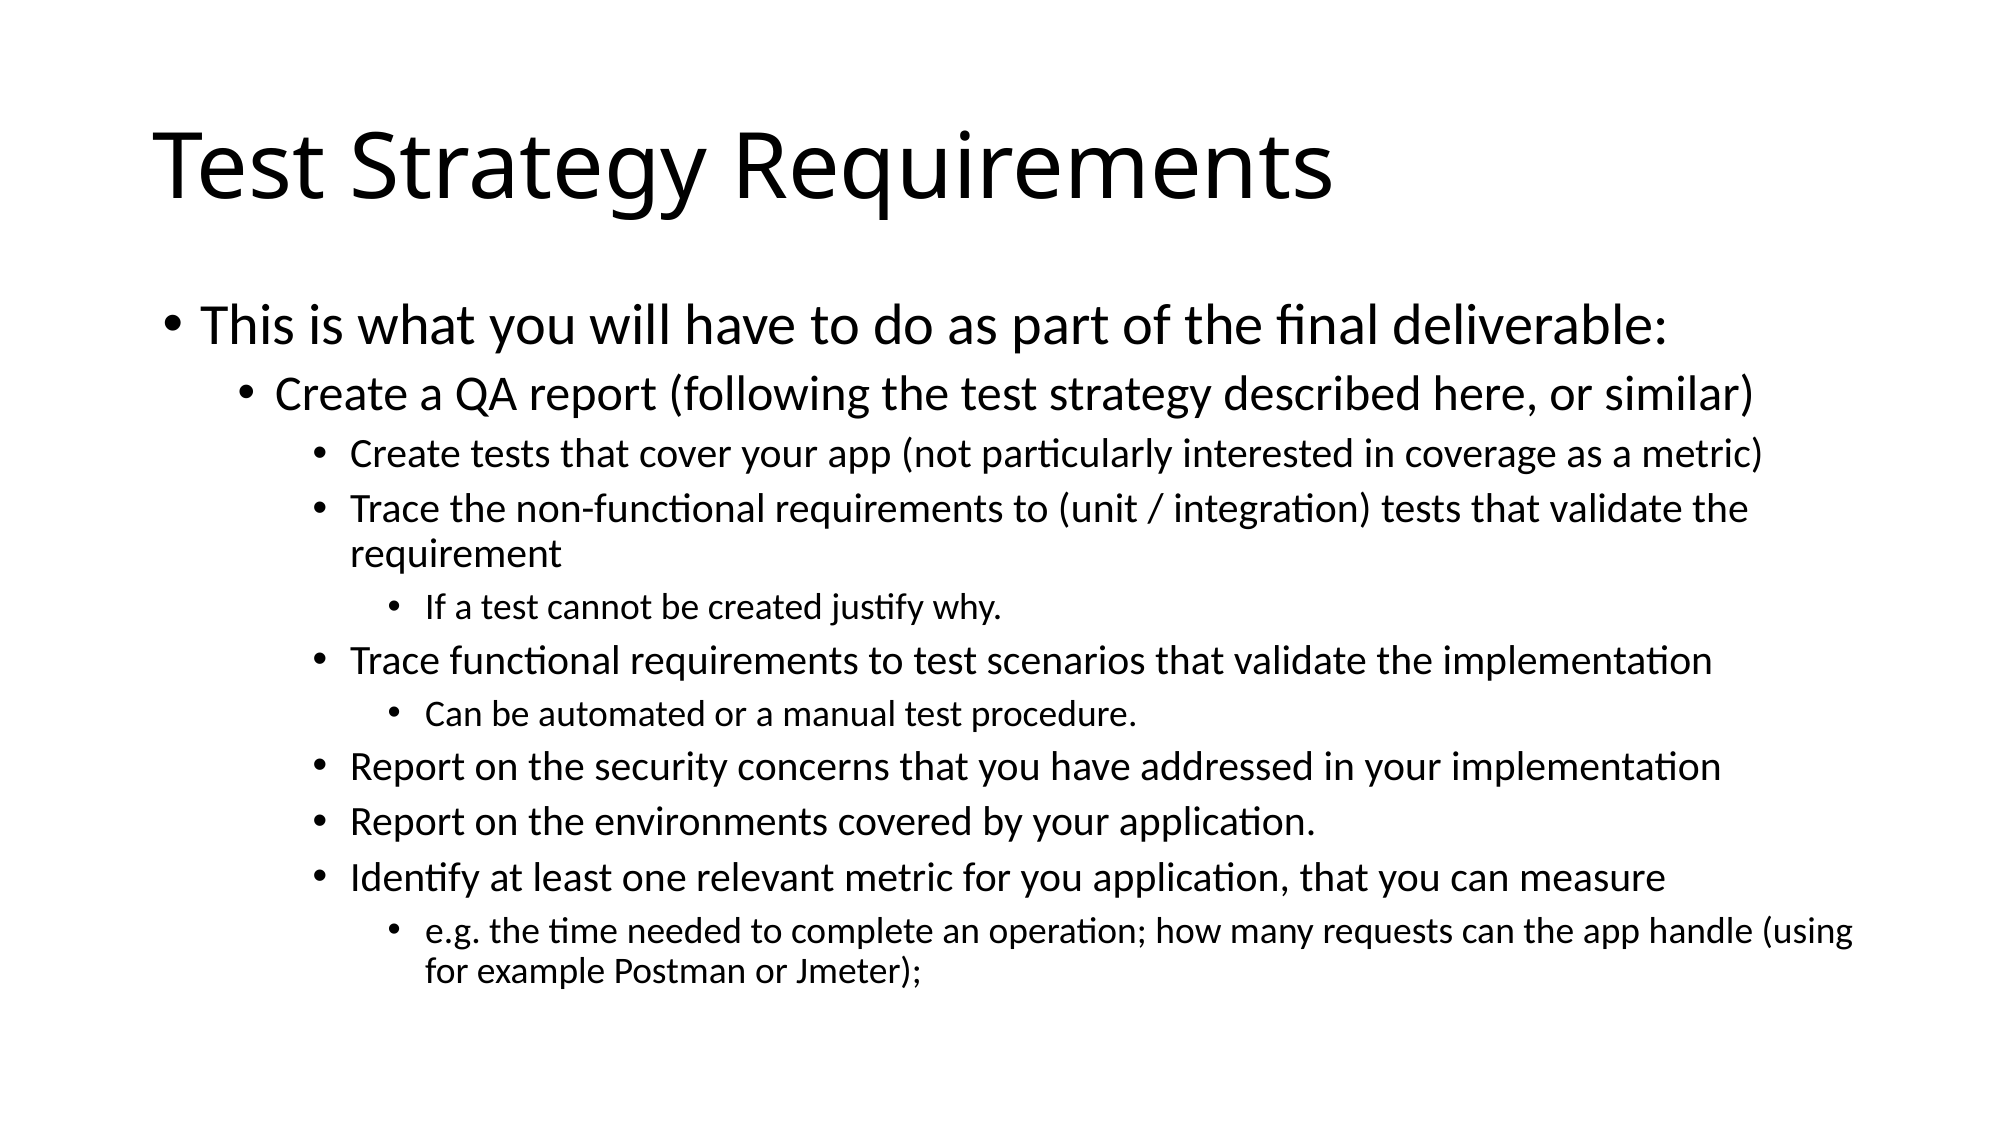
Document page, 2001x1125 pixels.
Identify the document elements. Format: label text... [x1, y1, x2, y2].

list This is what you will have to do as part of the final deliverable: Create a QA report (following the test strategy described here, or similar) Create tests that cover your app (not particularly interested in coverage as a metric) Trace the non-functional requirements to (unit / integration) tests that validate the requirement If a test cannot be created justify why. Trace functional requirements to test scenarios that validate the implementation Can be automated or a manual test procedure. Report on the security concerns that you have addressed in your implementation Report on the environments covered by your application. Identify at least one relevant metric for you application, that you can measure e.g. the time needed to complete an operation; how many requests can the app handle (using for example Postman or Jmeter); [147, 286, 1873, 1001]
title Test Strategy Requirements [137, 59, 1863, 278]
